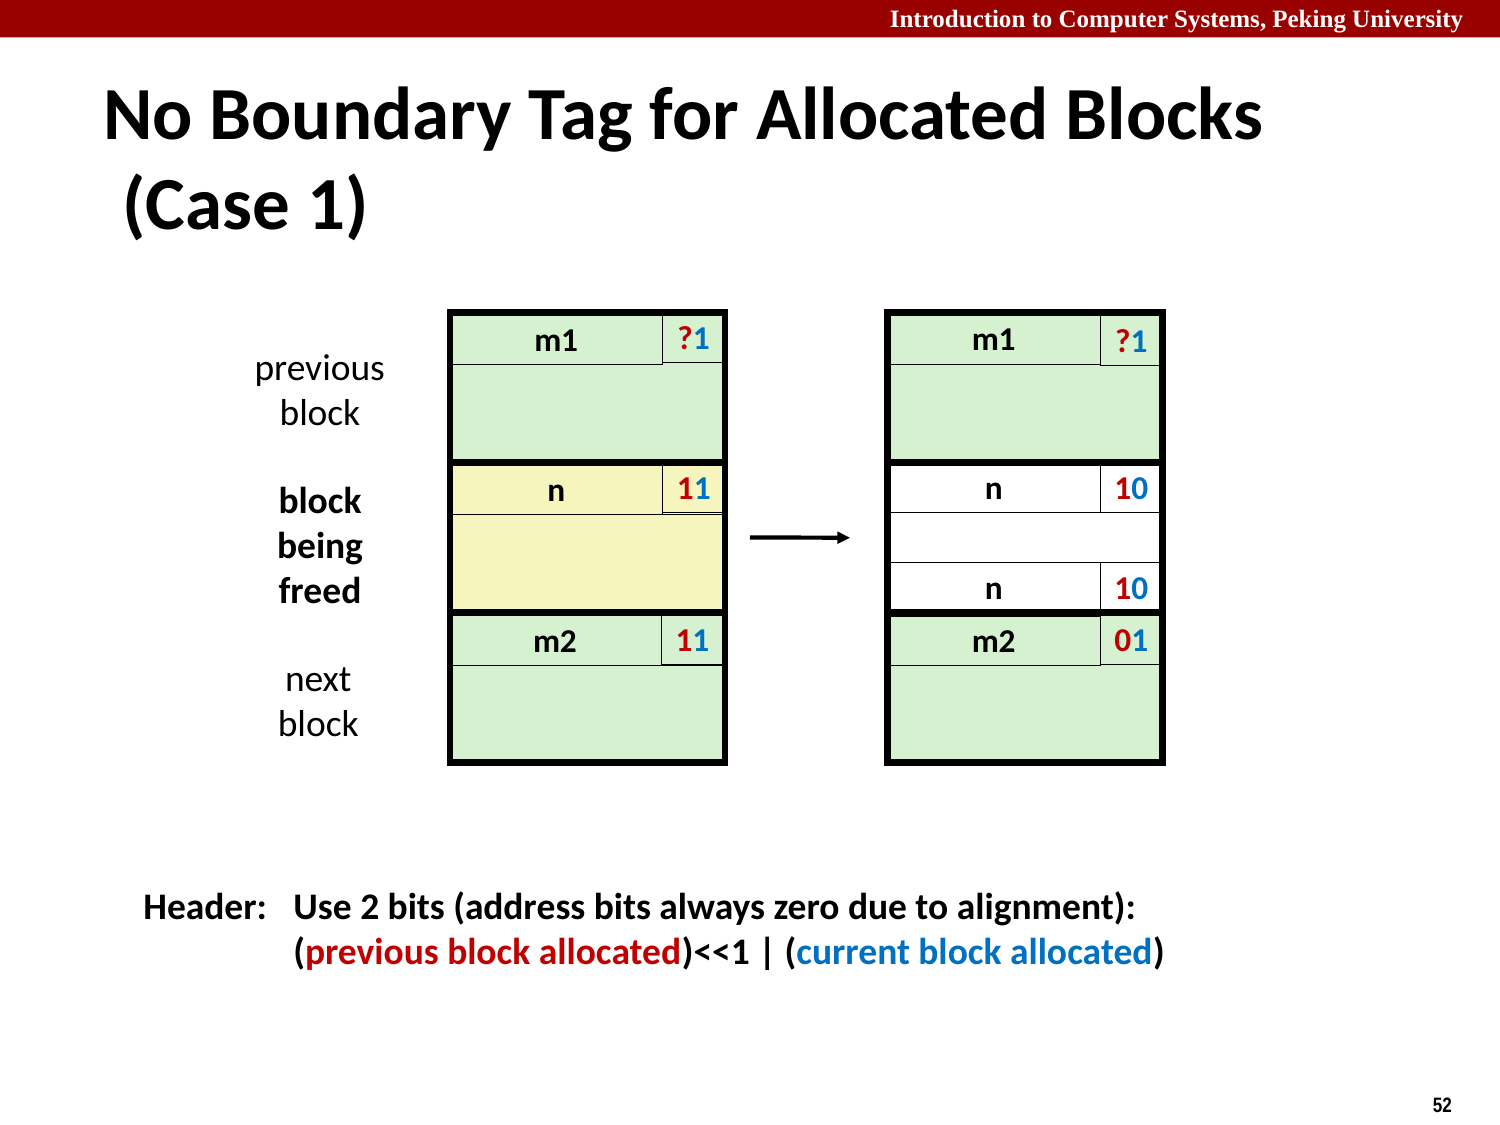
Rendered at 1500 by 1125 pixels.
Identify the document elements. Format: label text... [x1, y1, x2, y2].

text_box Header: Use 2 bits (address bits always zero due to alignment): (previous block allocated)<<1 | (current block allocated) [128, 874, 1180, 980]
title No Boundary Tag for Allocated Blocks (Case 1) [87, 107, 1489, 202]
text_box [450, 612, 725, 763]
text_box block being freed [262, 468, 378, 619]
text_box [749, 312, 1163, 763]
text_box previous block [239, 335, 400, 441]
text_box [450, 665, 726, 766]
text_box [450, 462, 725, 612]
text_box next block [263, 647, 374, 752]
text_box [450, 312, 725, 462]
